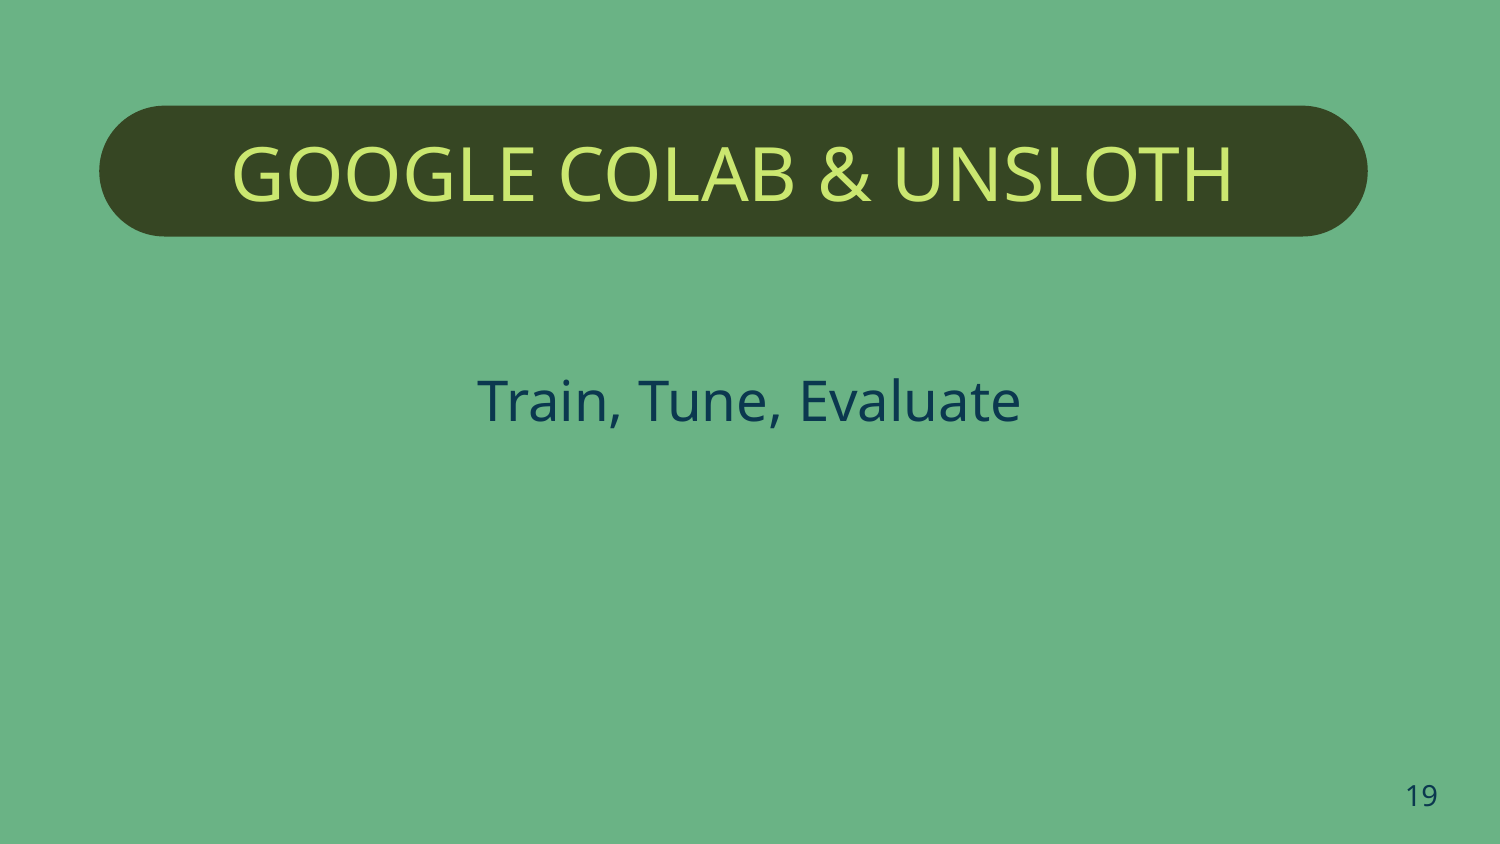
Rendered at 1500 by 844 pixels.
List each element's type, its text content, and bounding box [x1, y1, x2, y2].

title Train, Tune, Evaluate [177, 349, 1323, 451]
slide_number ‹#› [1389, 764, 1480, 830]
text_box GOOGLE COLAB & UNSLOTH [99, 105, 1368, 237]
